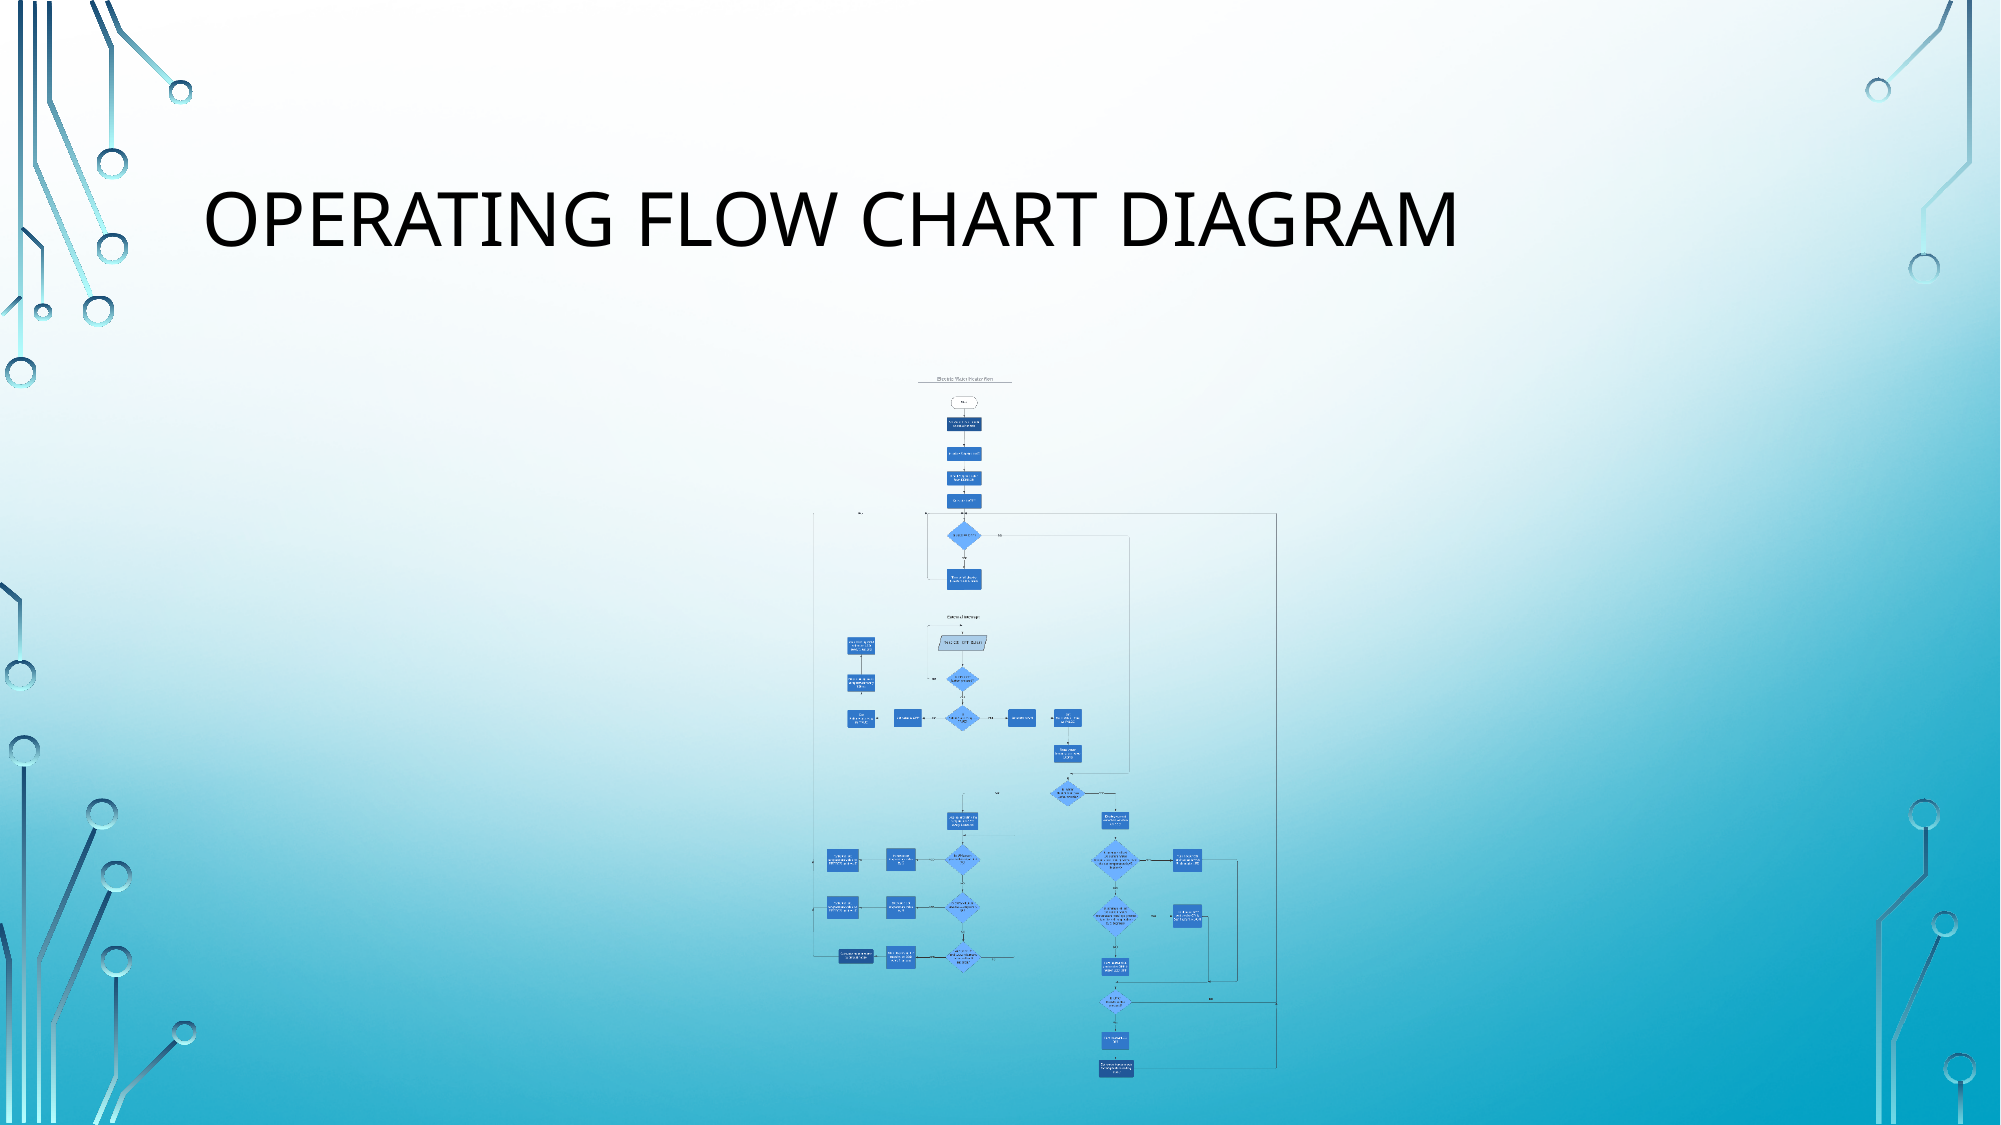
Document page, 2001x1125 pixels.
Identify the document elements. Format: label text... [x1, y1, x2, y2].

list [805, 368, 1284, 1084]
title Operating flow chart Diagram [187, 101, 1813, 344]
